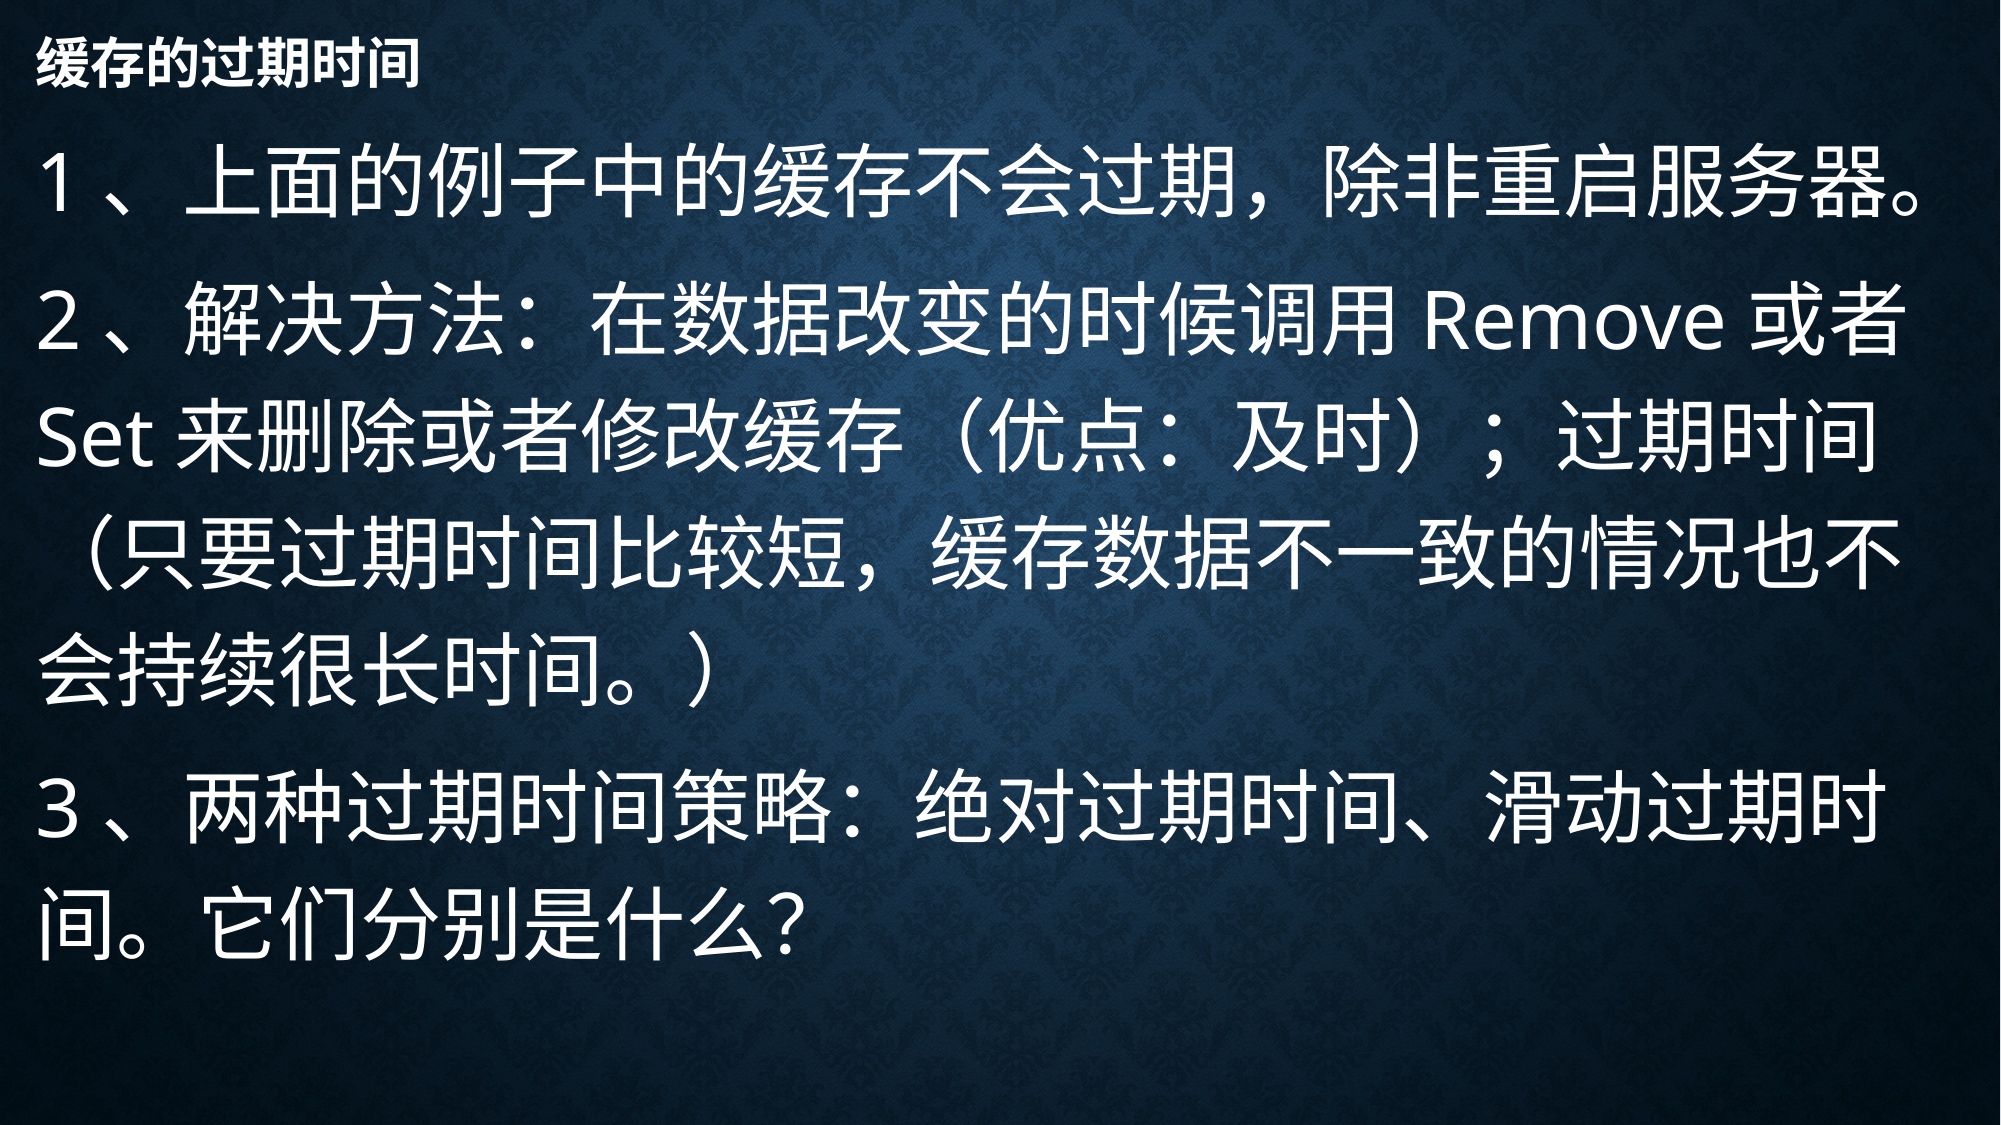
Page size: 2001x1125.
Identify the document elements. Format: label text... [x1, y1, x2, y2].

list 1、上面的例子中的缓存不会过期，除非重启服务器。 2、解决方法：在数据改变的时候调用Remove或者Set来删除或者修改缓存（优点：及时）；过期时间（只要过期时间比较短，缓存数据不一致的情况也不会持续很长时间。） 3、两种过期时间策略：绝对过期时间、滑动过期时间。它们分别是什么？ [20, 103, 1940, 1085]
title 缓存的过期时间 [20, 28, 1711, 103]
